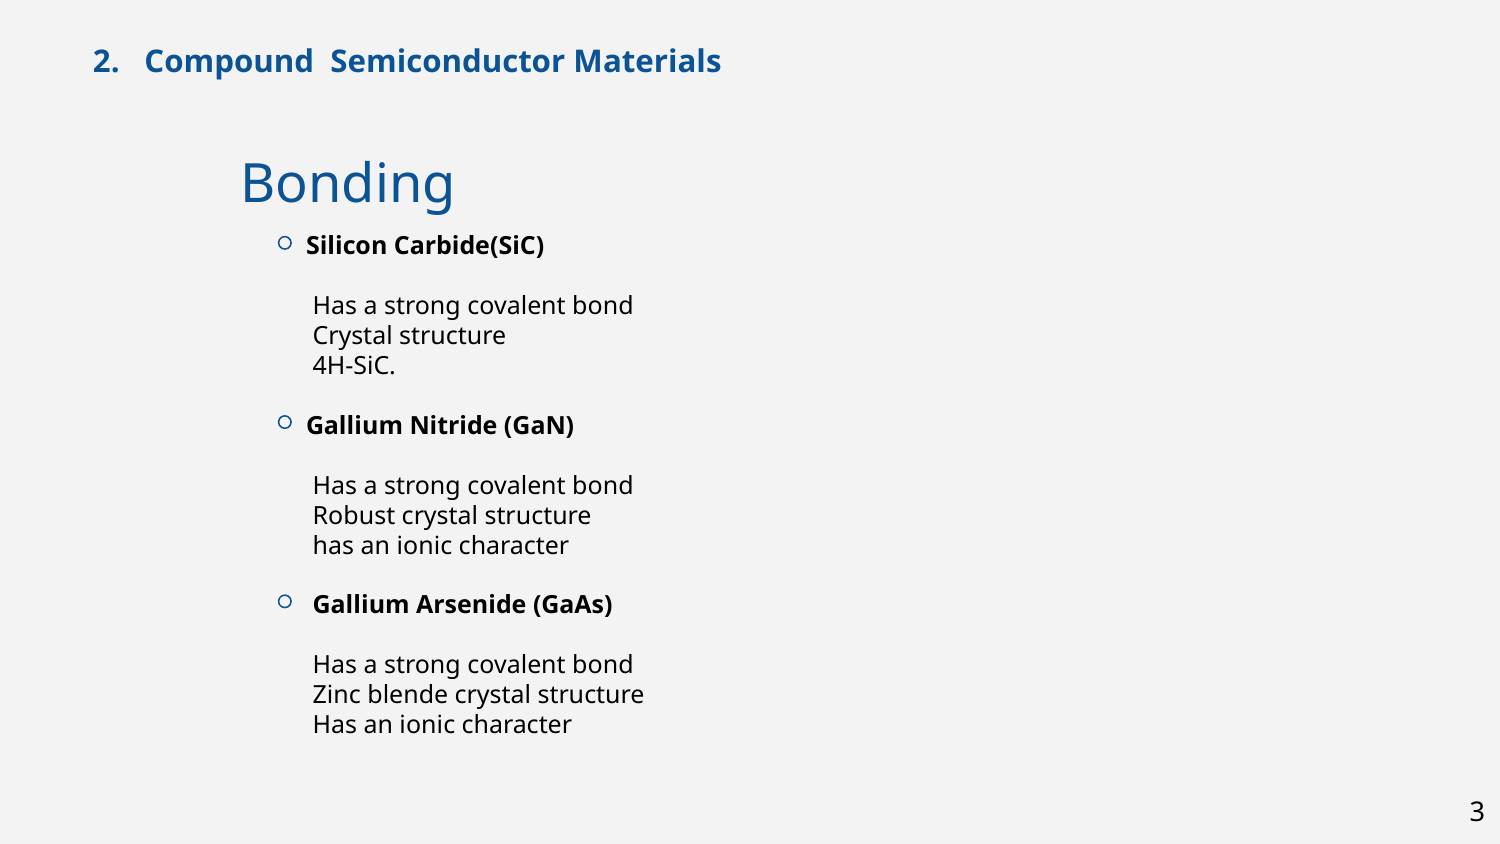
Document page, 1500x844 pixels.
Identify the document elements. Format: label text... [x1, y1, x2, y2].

slide_number 3 [1410, 779, 1500, 844]
subtitle Bonding [225, 103, 1144, 182]
subtitle 2. Compound Semiconductor Materials [77, 25, 977, 85]
text_box [278, 236, 292, 250]
subtitle Silicon Carbide(SiC) Has a strong covalent bond Crystal structure 4H-SiC. Gallium Nitride (GaN) Has a strong covalent bond Robust crystal structure has an ionic character Gallium Arsenide (GaAs) Has a strong covalent bond Zinc blende crystal structure Has an ionic character [291, 154, 1209, 233]
text_box [278, 415, 292, 429]
text_box [278, 595, 292, 608]
